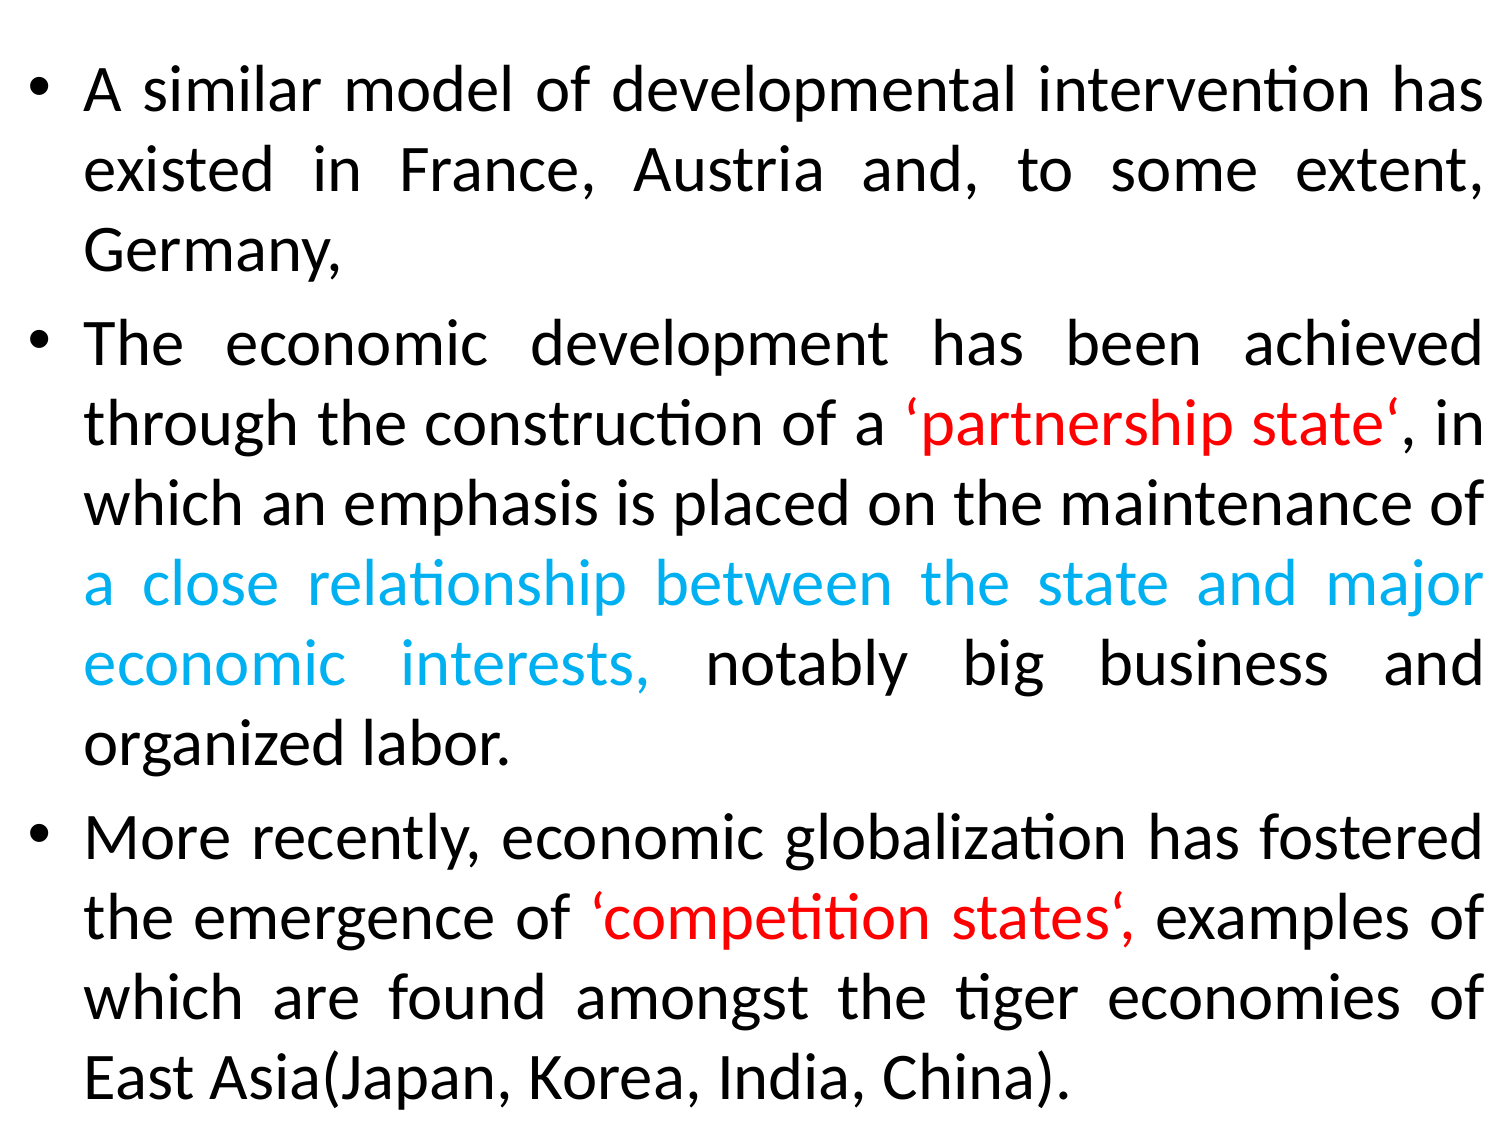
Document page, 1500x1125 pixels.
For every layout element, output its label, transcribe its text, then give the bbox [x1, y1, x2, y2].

list A similar model of developmental intervention has existed in France, Austria and, to some extent, Germany, The economic development has been achieved through the construction of a ‘partnership state‘, in which an emphasis is placed on the maintenance of a close relationship between the state and major economic interests, notably big business and organized labor. More recently, economic globalization has fostered the emergence of ‘competition states‘, examples of which are found amongst the tiger economies of East Asia(Japan, Korea, India, China). [12, 37, 1500, 1125]
